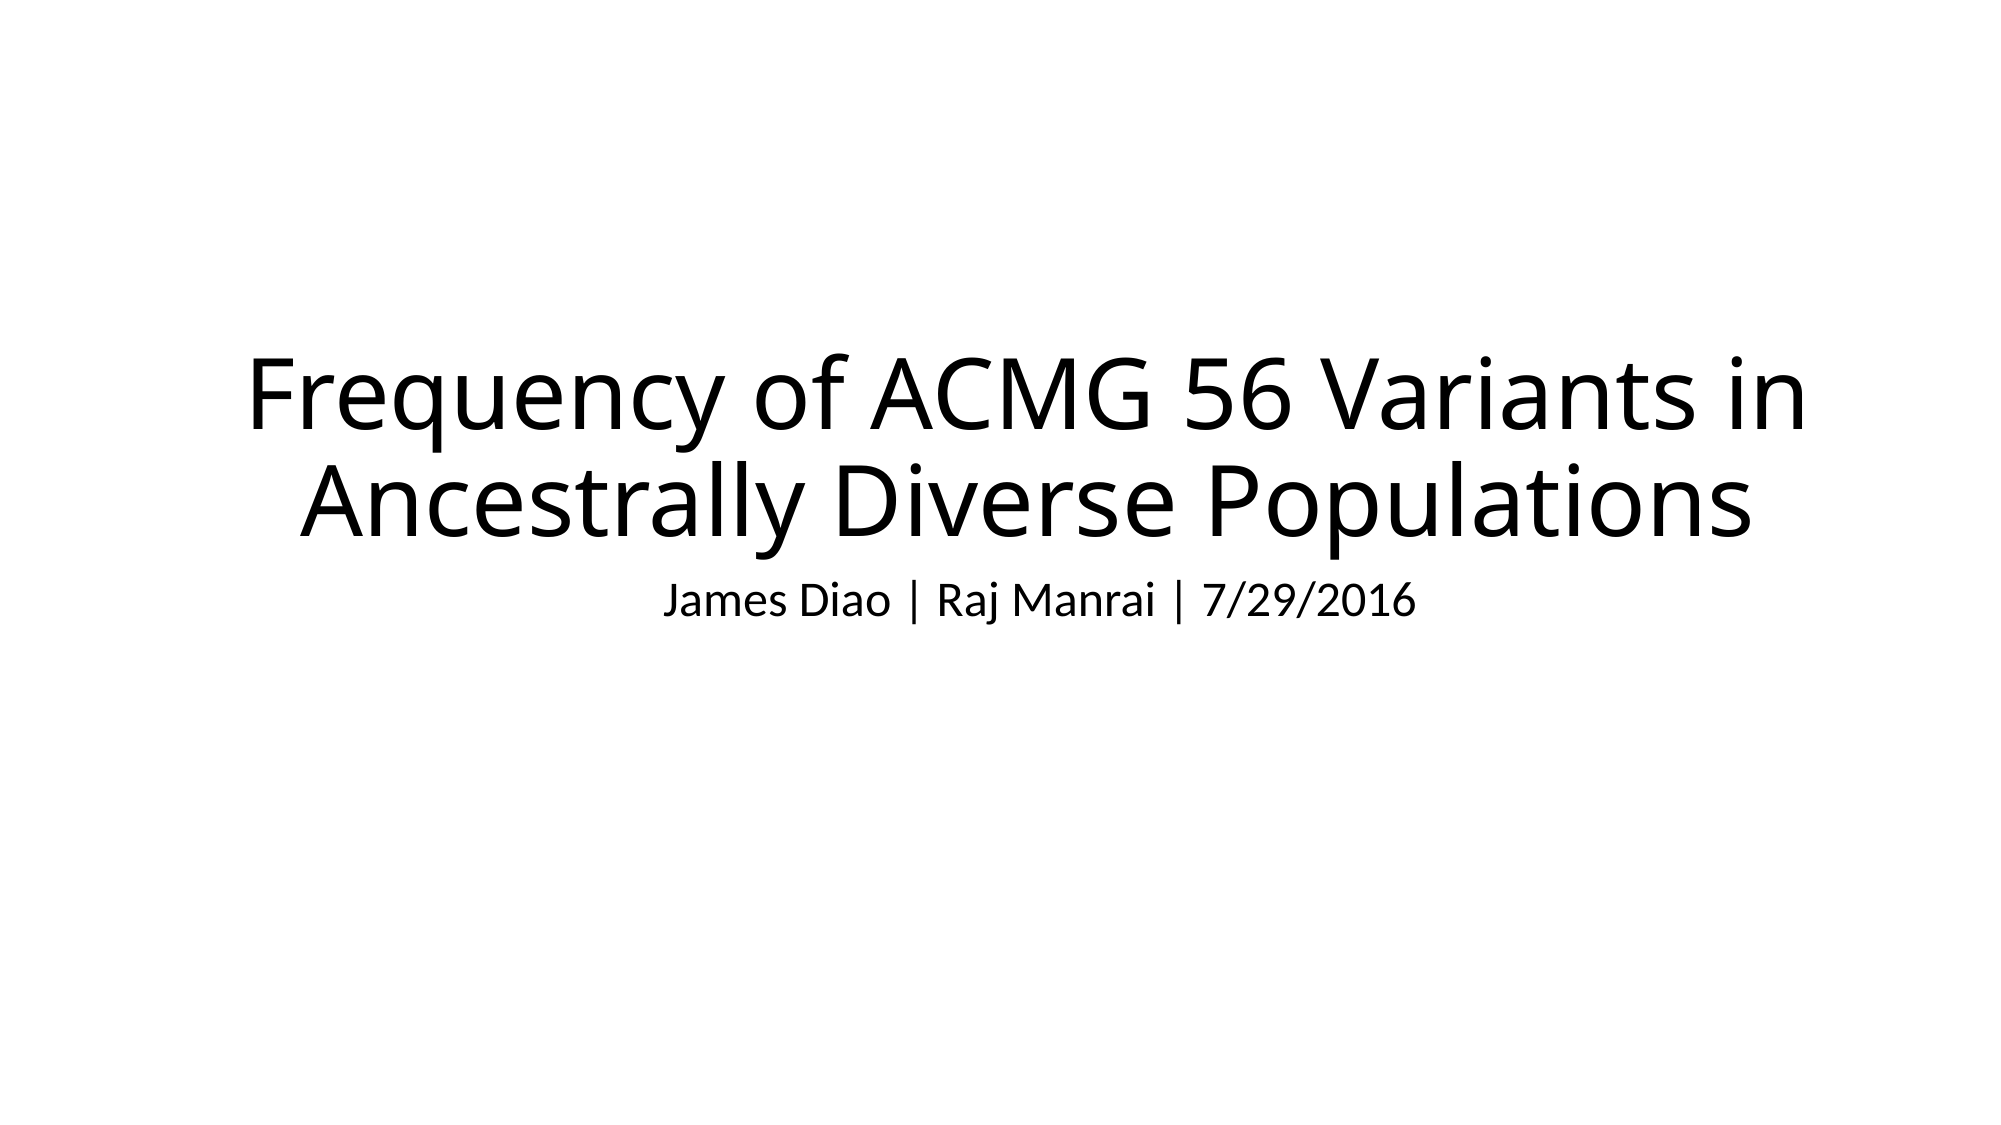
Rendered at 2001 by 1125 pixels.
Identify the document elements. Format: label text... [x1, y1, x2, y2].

subtitle James Diao | Raj Manrai | 7/29/2016 [265, 566, 1816, 679]
title Frequency of ACMG 56 Variants in Ancestrally Diverse Populations [200, 266, 1857, 566]
